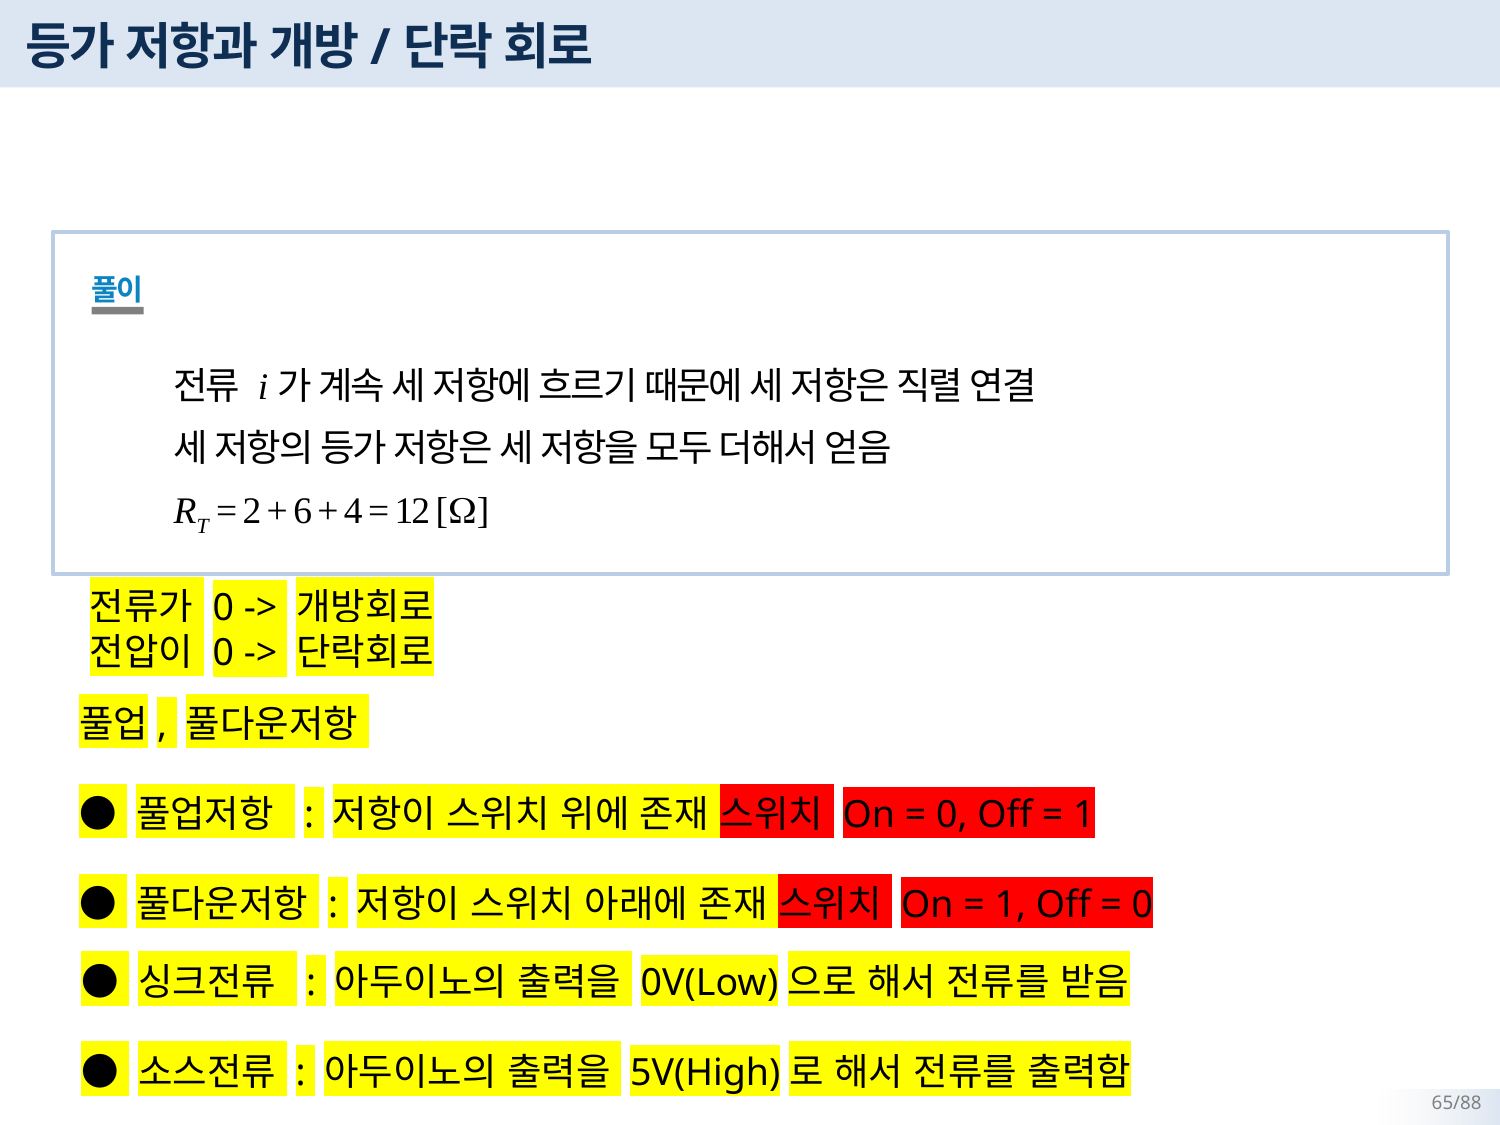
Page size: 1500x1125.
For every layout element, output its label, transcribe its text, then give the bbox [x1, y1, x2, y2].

text_box [51, 230, 1450, 576]
text_box 풀업, 풀다운저항 ● 풀업저항 : 저항이 스위치 위에 존재 스위치 On = 0, Off = 1 ● 풀다운저항 : 저항이 스위치 아래에 존재 스위치 On = 1, Off = 0 [64, 692, 1329, 933]
title 등가 저항과 개방/단락 회로 [10, 5, 1288, 84]
text_box 전류가 0 -> 개방회로 전압이 0 -> 단락회로 [75, 575, 597, 681]
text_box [74, 260, 160, 315]
text_box ● 싱크전류 : 아두이노의 출력을 0V(Low)으로 해서 전류를 받음 ● 소스전류 : 아두이노의 출력을 5V(High)로 해서 전류를 출력함 [66, 905, 1331, 1100]
